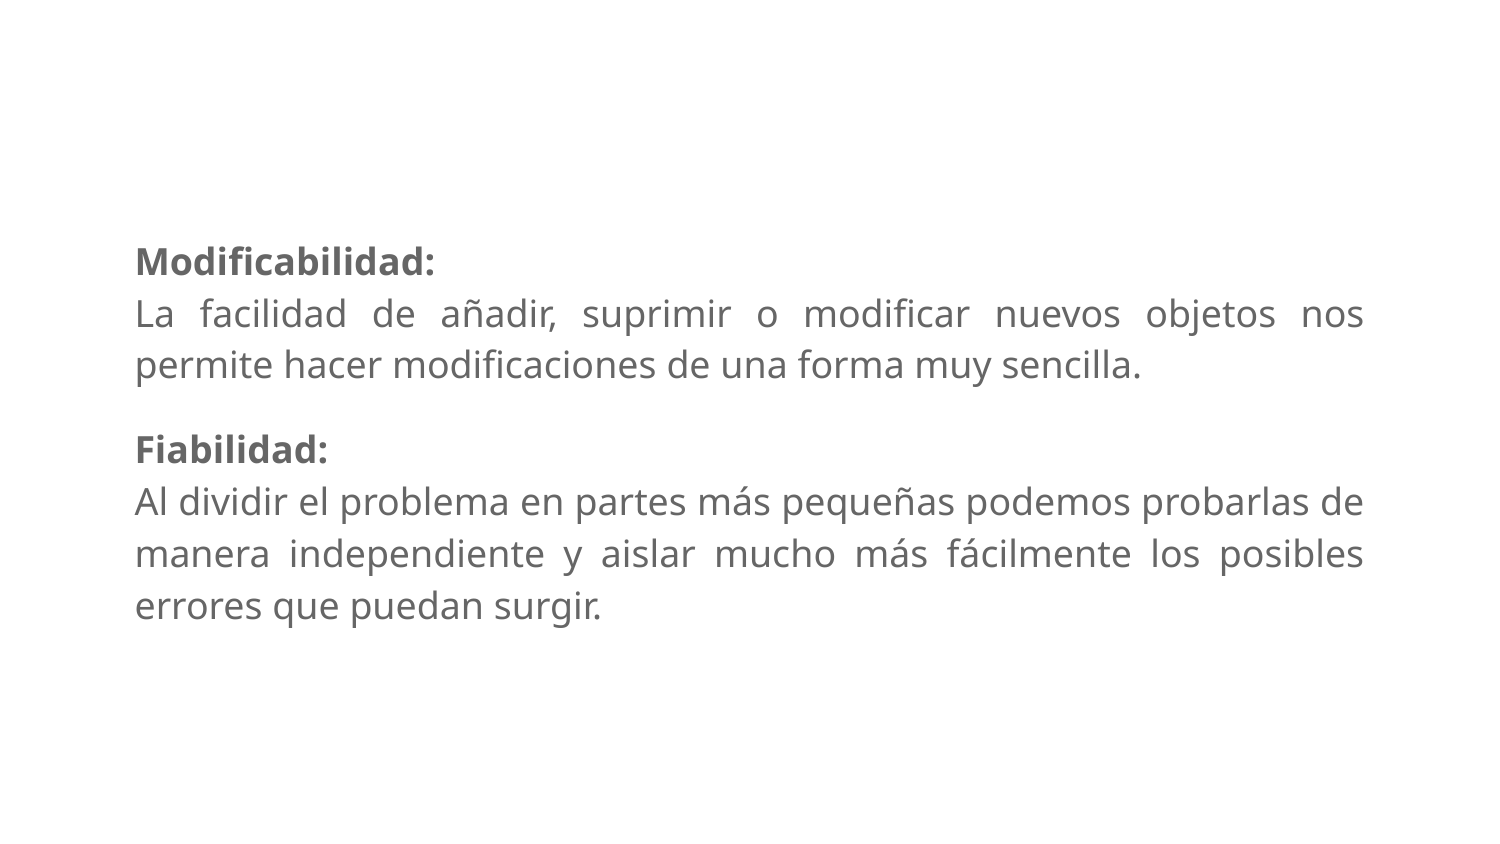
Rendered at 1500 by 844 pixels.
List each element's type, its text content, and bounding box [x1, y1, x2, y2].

list Modificabilidad: La facilidad de añadir, suprimir o modificar nuevos objetos nos permite hacer modificaciones de una forma muy sencilla. Fiabilidad: Al dividir el problema en partes más pequeñas podemos probarlas de manera independiente y aislar mucho más fácilmente los posibles errores que puedan surgir. [119, 216, 1381, 712]
